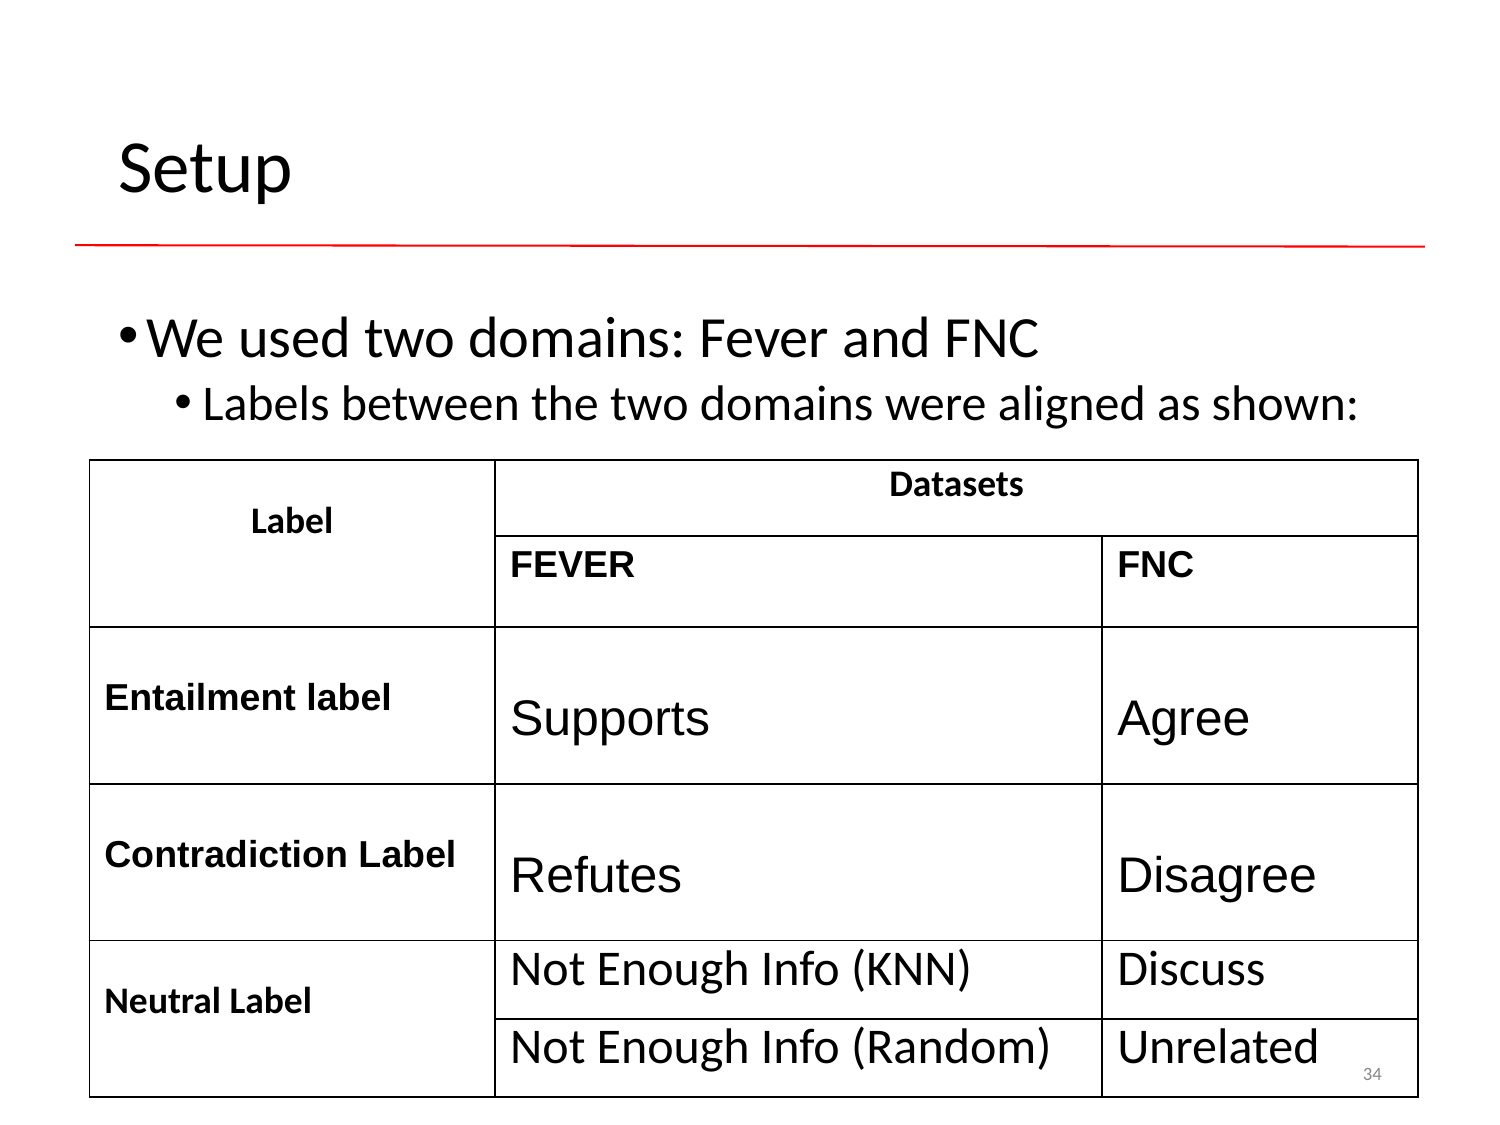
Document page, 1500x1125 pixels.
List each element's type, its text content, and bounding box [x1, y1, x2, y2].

table_cell Not Enough Info (Random) [496, 1020, 1101, 1096]
table_cell Disagree [1103, 785, 1417, 940]
table_cell Refutes [496, 785, 1101, 940]
table_header Datasets [496, 461, 1417, 535]
list We used two domains: Fever and FNC Labels between the two domains were aligned as shown: [103, 299, 1397, 459]
title Setup [103, 59, 1397, 278]
table_cell FEVER [496, 537, 1101, 626]
slide_number 34 [1059, 1098, 1397, 1103]
table_cell Not Enough Info (KNN) [496, 941, 1101, 1018]
table_cell Contradiction Label [90, 785, 494, 940]
table_cell Supports [496, 628, 1101, 783]
table_header Label [90, 461, 494, 626]
table_cell Discuss [1103, 941, 1417, 1018]
table_cell Agree [1103, 628, 1417, 783]
table_cell Entailment label [90, 628, 494, 783]
table_cell Neutral Label [90, 941, 494, 1096]
table_cell Unrelated [1103, 1020, 1417, 1096]
table_cell FNC [1103, 537, 1417, 626]
